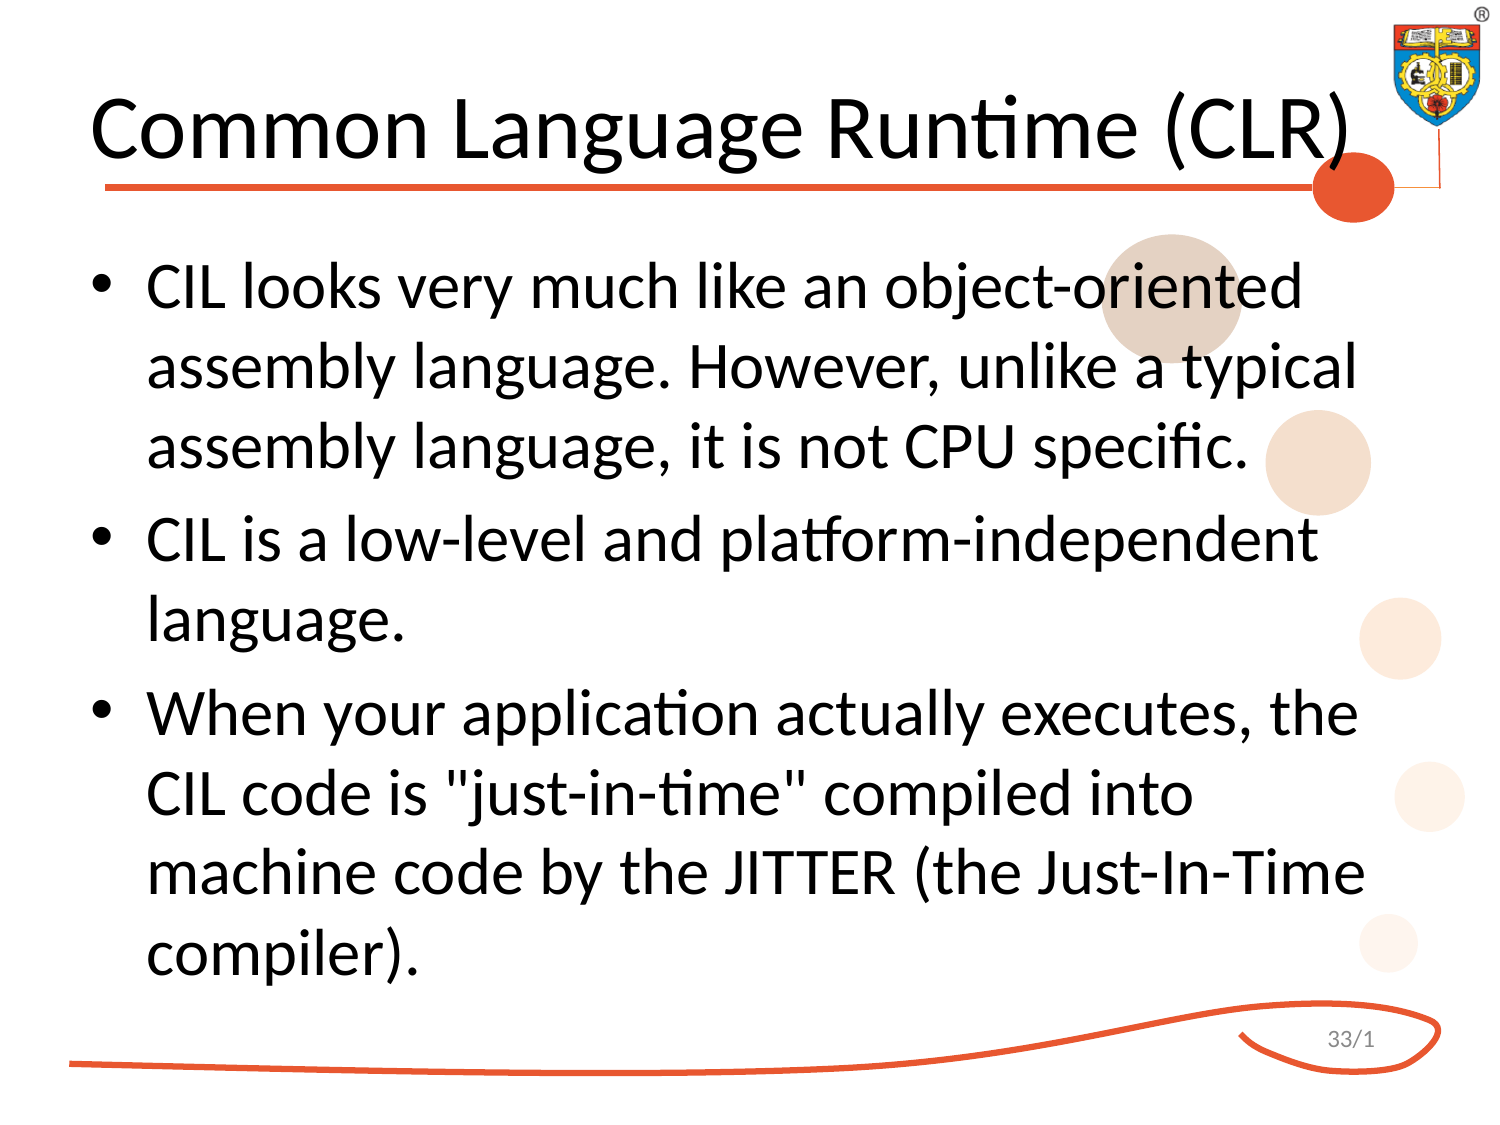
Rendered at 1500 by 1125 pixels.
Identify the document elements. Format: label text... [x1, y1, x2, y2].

picture [1389, 3, 1492, 129]
list CIL looks very much like an object-oriented assembly language. However, unlike a typical assembly language, it is not CPU specific. CIL is a low-level and platform-independent language. When your application actually executes, the CIL code is "just-in-time" compiled into machine code by the JITTER (the Just-In-Time compiler). [75, 234, 1418, 973]
title Common Language Runtime (CLR) [75, 30, 1438, 213]
